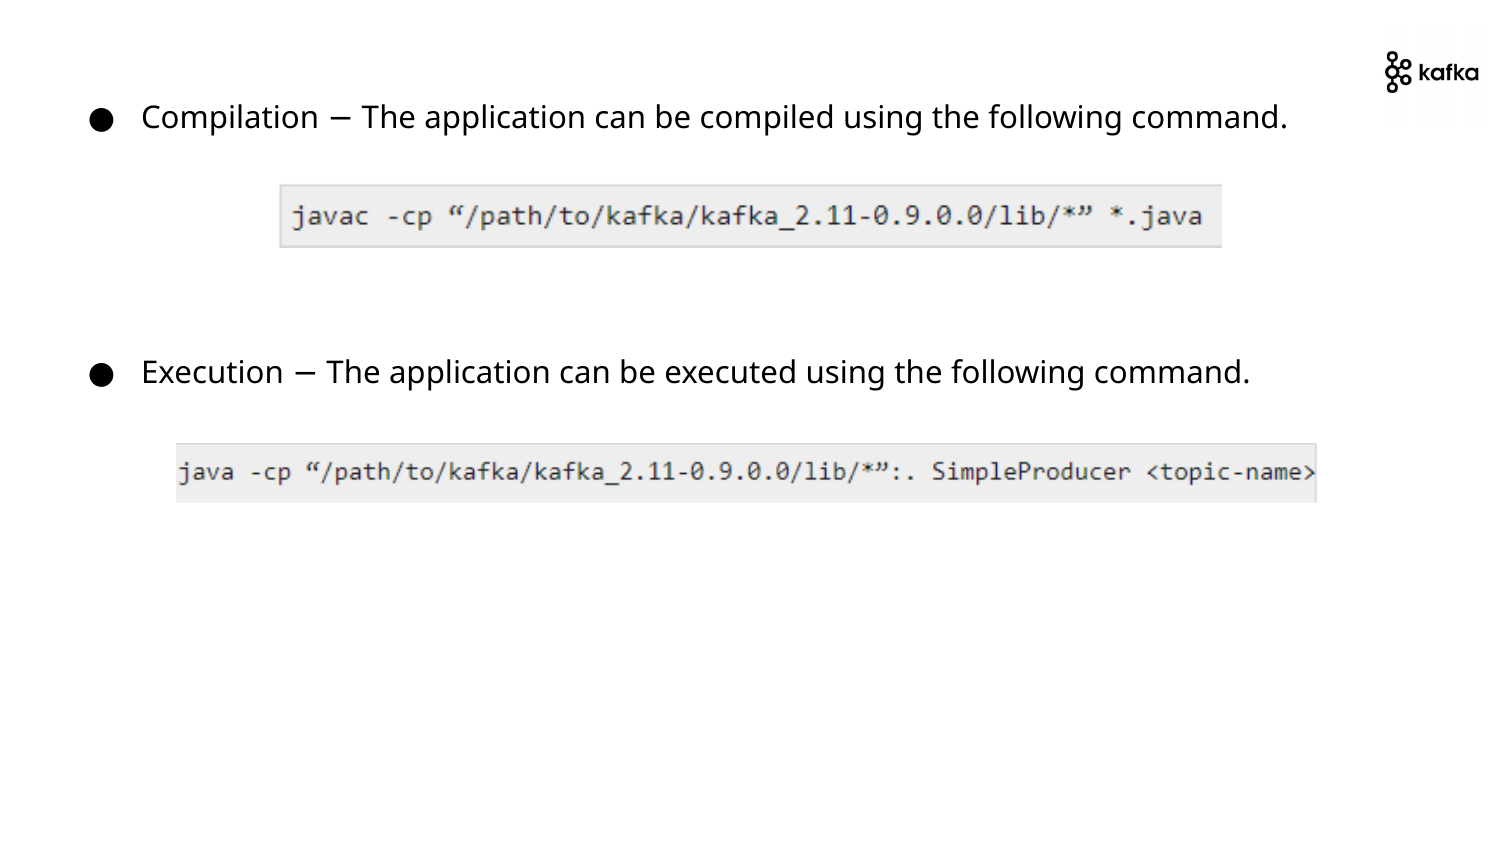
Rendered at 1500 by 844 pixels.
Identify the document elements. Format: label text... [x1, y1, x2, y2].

picture [1378, 19, 1485, 126]
list Compilation − The application can be compiled using the following command. Execution − The application can be executed using the following command. [51, 58, 1449, 785]
picture [176, 443, 1324, 503]
picture [278, 179, 1222, 249]
